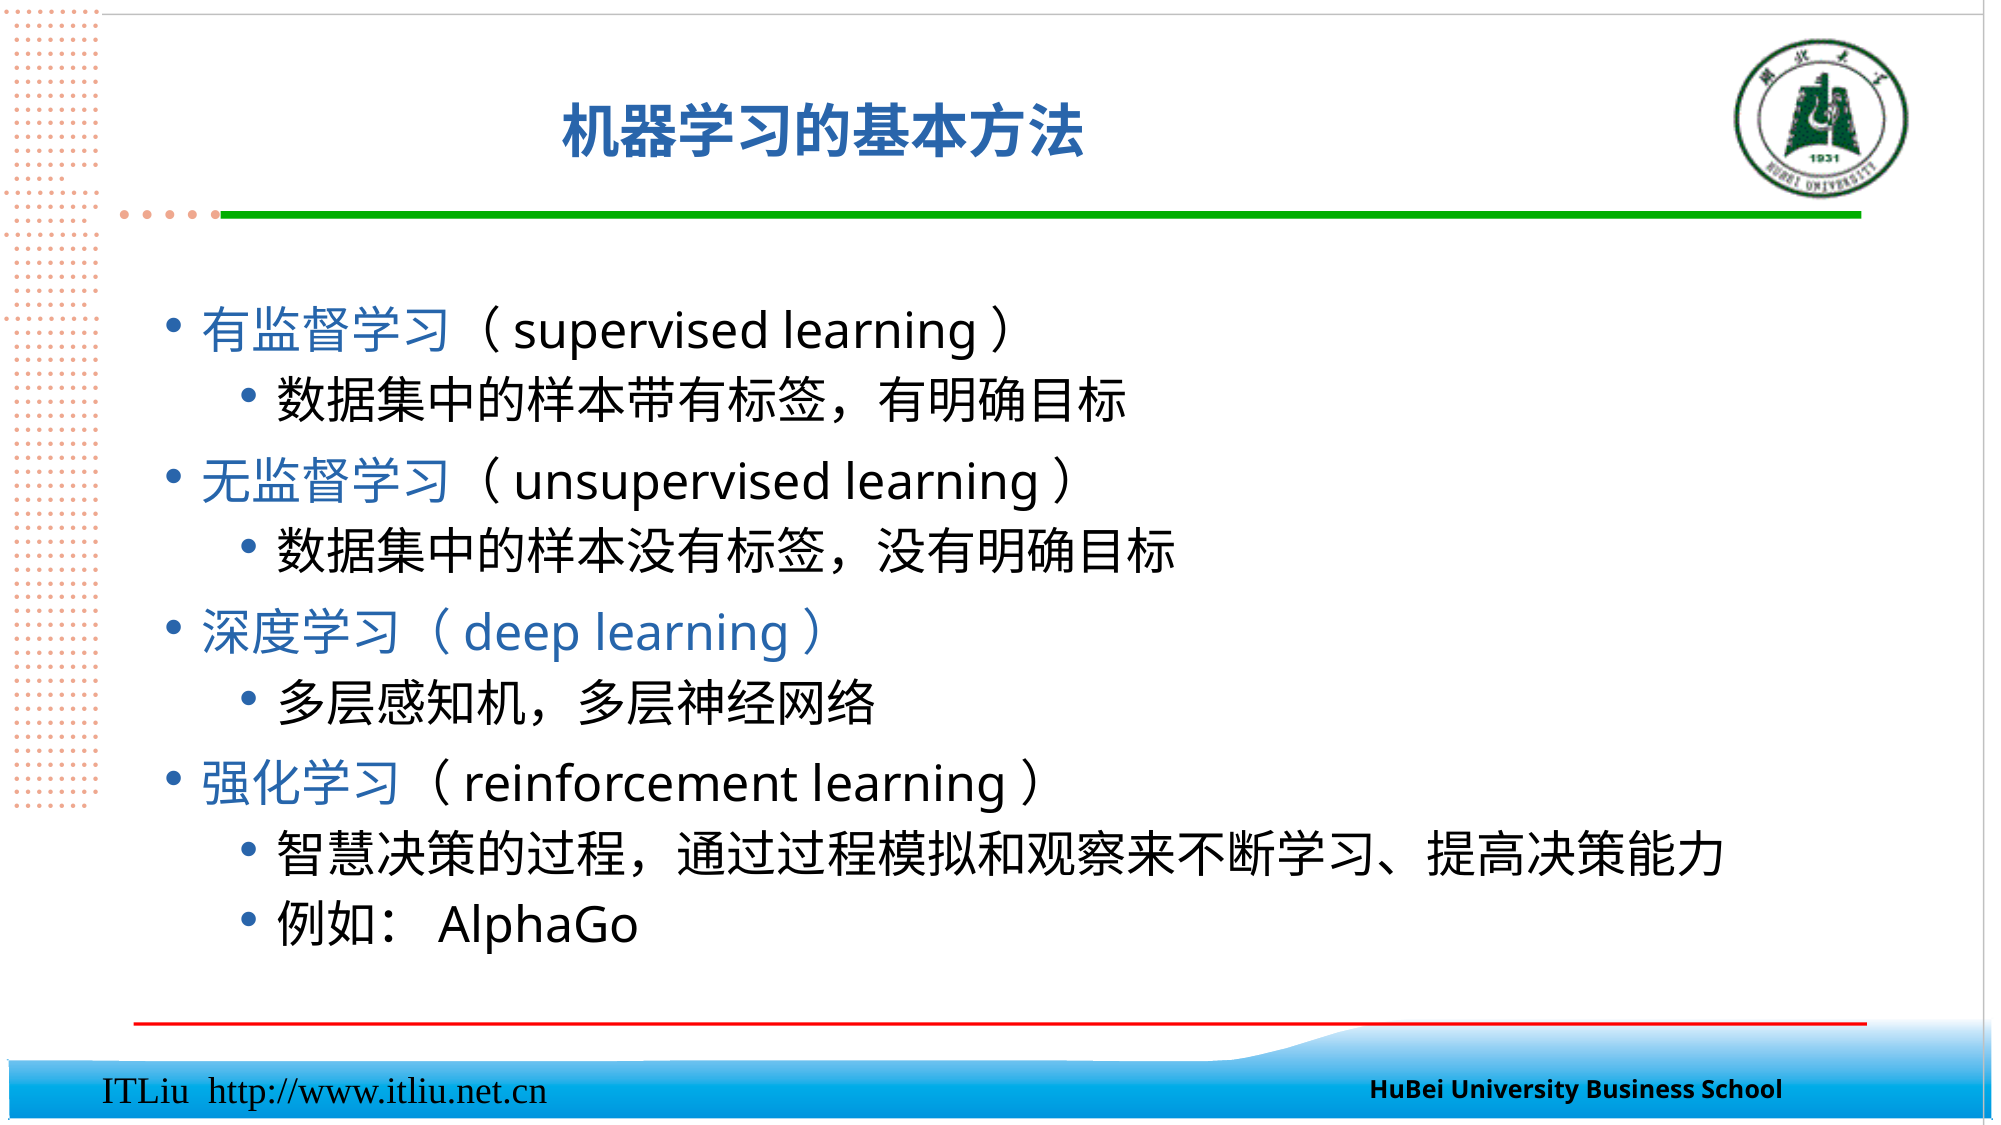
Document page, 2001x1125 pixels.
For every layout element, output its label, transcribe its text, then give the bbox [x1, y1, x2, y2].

text_box 有监督学习（supervised learning） 数据集中的样本带有标签，有明确目标 无监督学习（unsupervised learning） 数据集中的样本没有标签，没有明确目标 深度学习（deep learning） 多层感知机，多层神经网络 强化学习（reinforcement learning） 智慧决策的过程，通过过程模拟和观察来不断学习、提高决策能力 例如：AlphaGo [149, 290, 1804, 1047]
text_box [78, 160, 1733, 965]
picture [1732, 37, 1917, 202]
text_box 机器学习的基本方法 [546, 94, 1345, 160]
